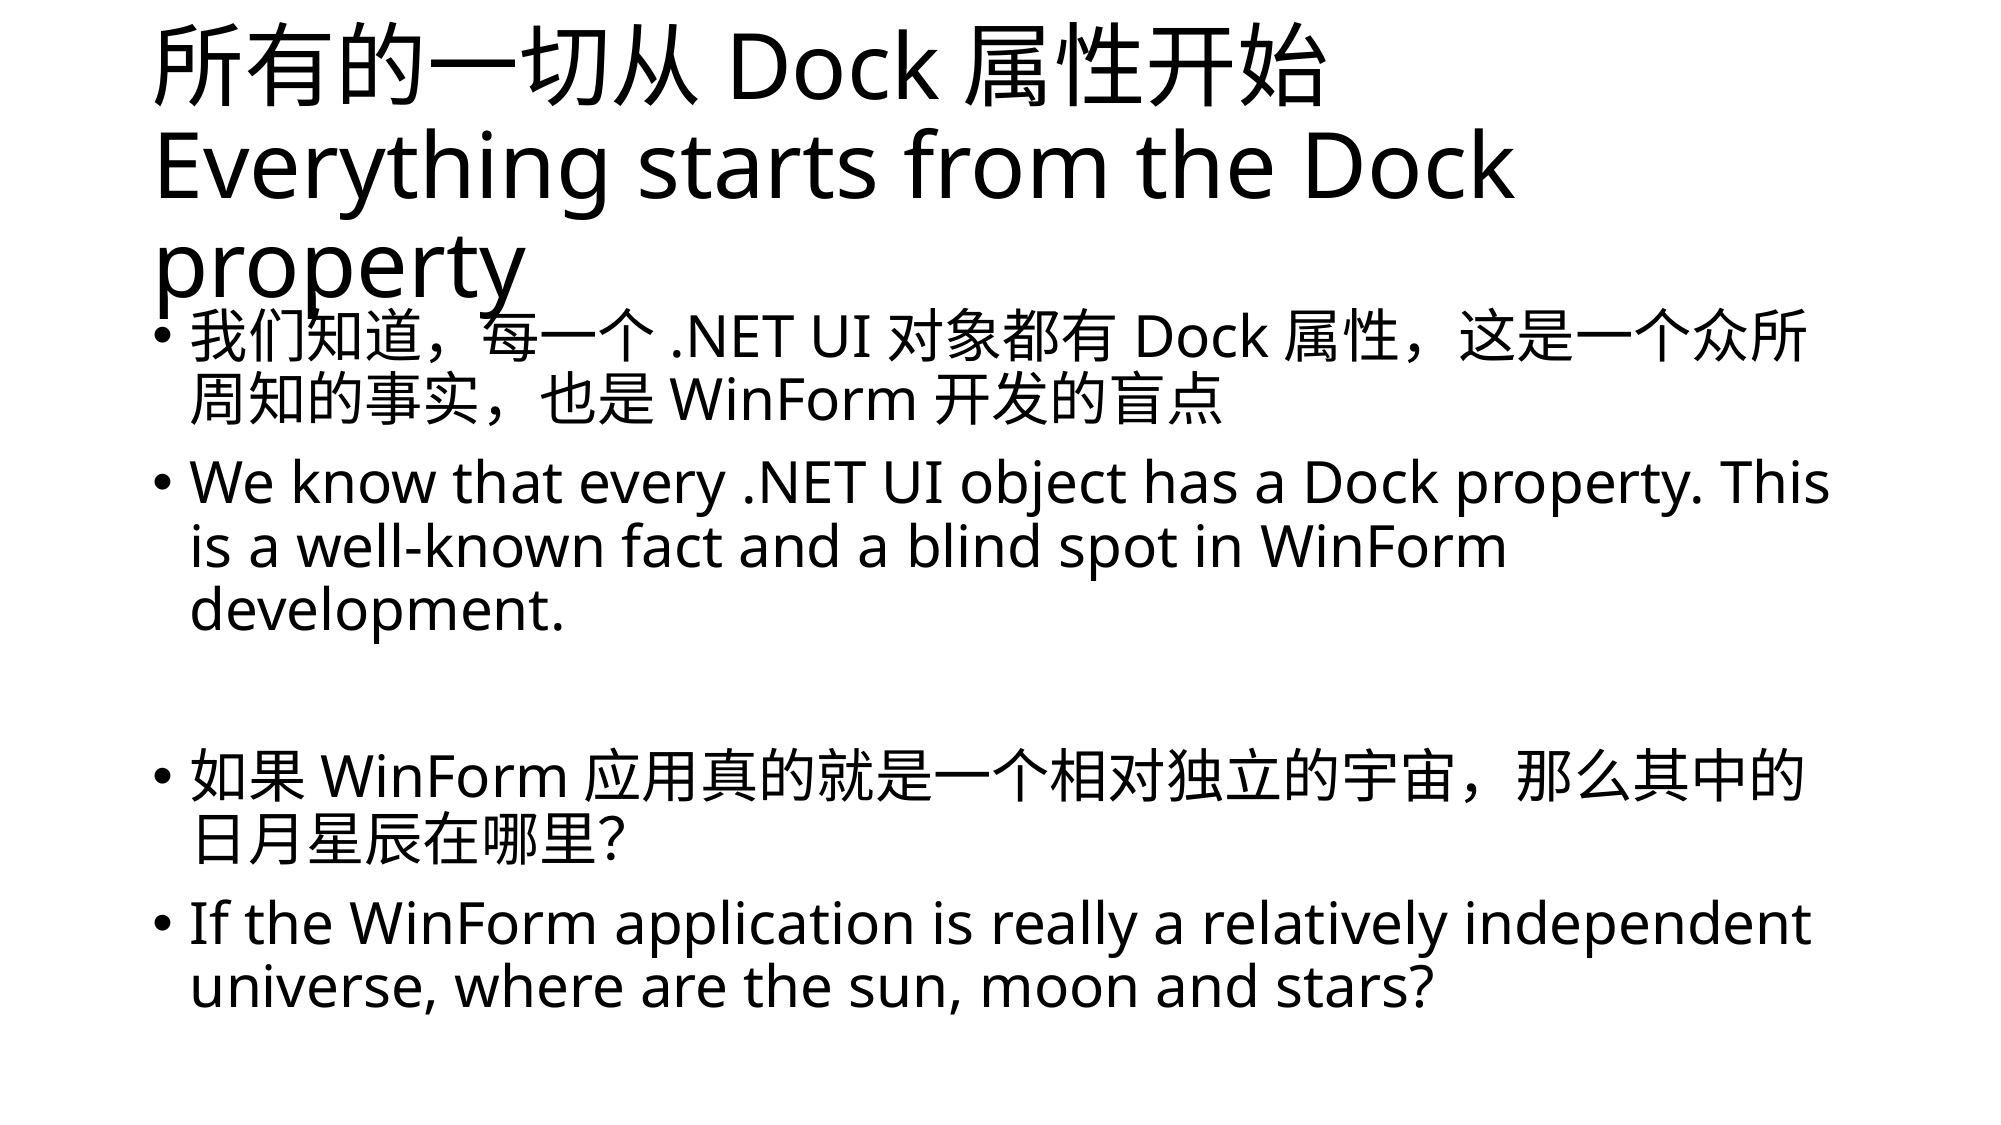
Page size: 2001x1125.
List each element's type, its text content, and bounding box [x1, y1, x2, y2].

title 所有的一切从Dock属性开始 Everything starts from the Dock property [137, 59, 1863, 278]
list 我们知道，每一个.NET UI对象都有Dock属性，这是一个众所周知的事实，也是WinForm开发的盲点 We know that every .NET UI object has a Dock property. This is a well-known fact and a blind spot in WinForm development. 如果WinForm应用真的就是一个相对独立的宇宙，那么其中的日月星辰在哪里？ If the WinForm application is really a relatively independent universe, where are the sun, moon and stars? [137, 299, 1863, 1014]
